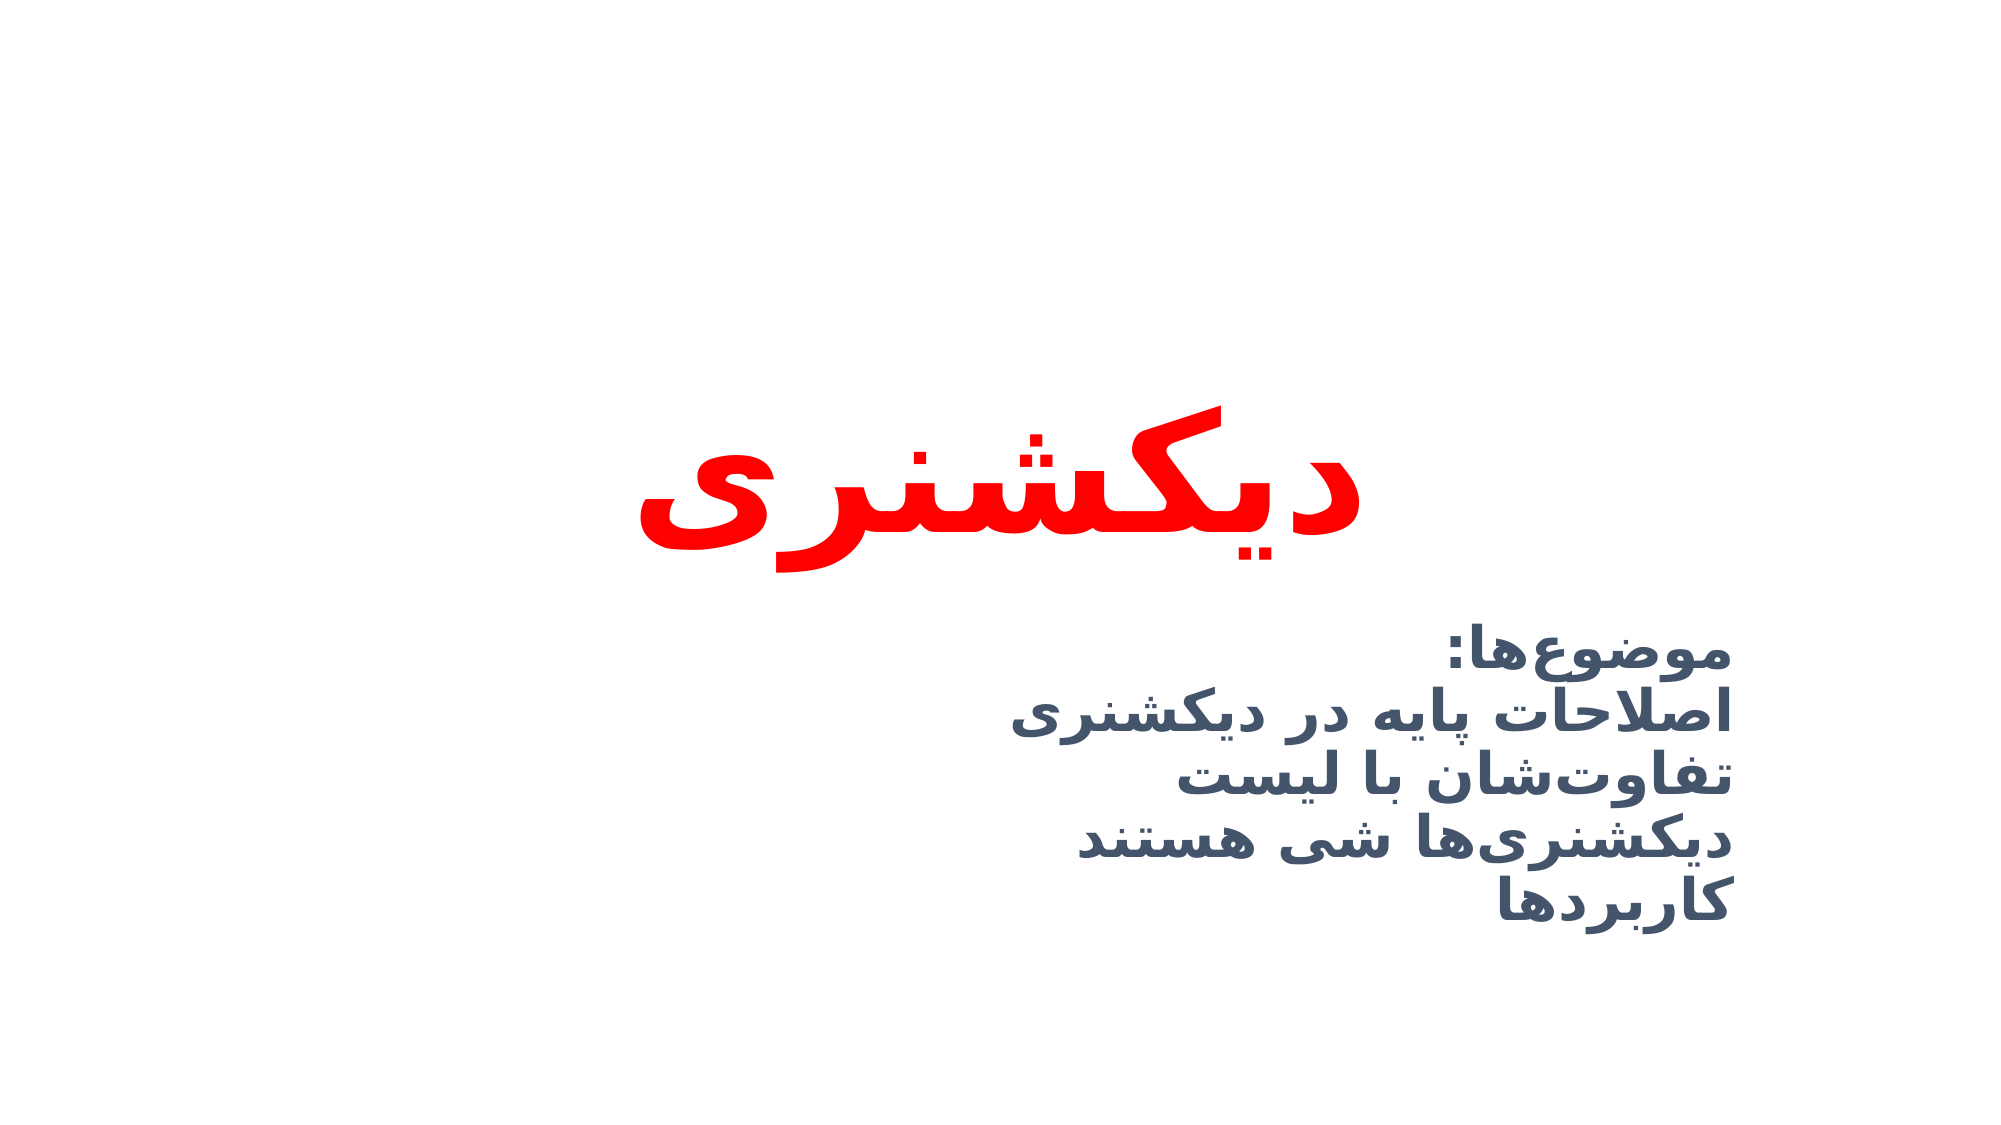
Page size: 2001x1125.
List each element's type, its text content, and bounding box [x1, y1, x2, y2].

title دیکشنری [249, 184, 1750, 548]
text_box موضوع‌ها: اصلاحات پایه در دیکشنری تفاوت‌شان با لیست دیکشنری‌ها شی هستند کاربردها [249, 548, 1750, 941]
